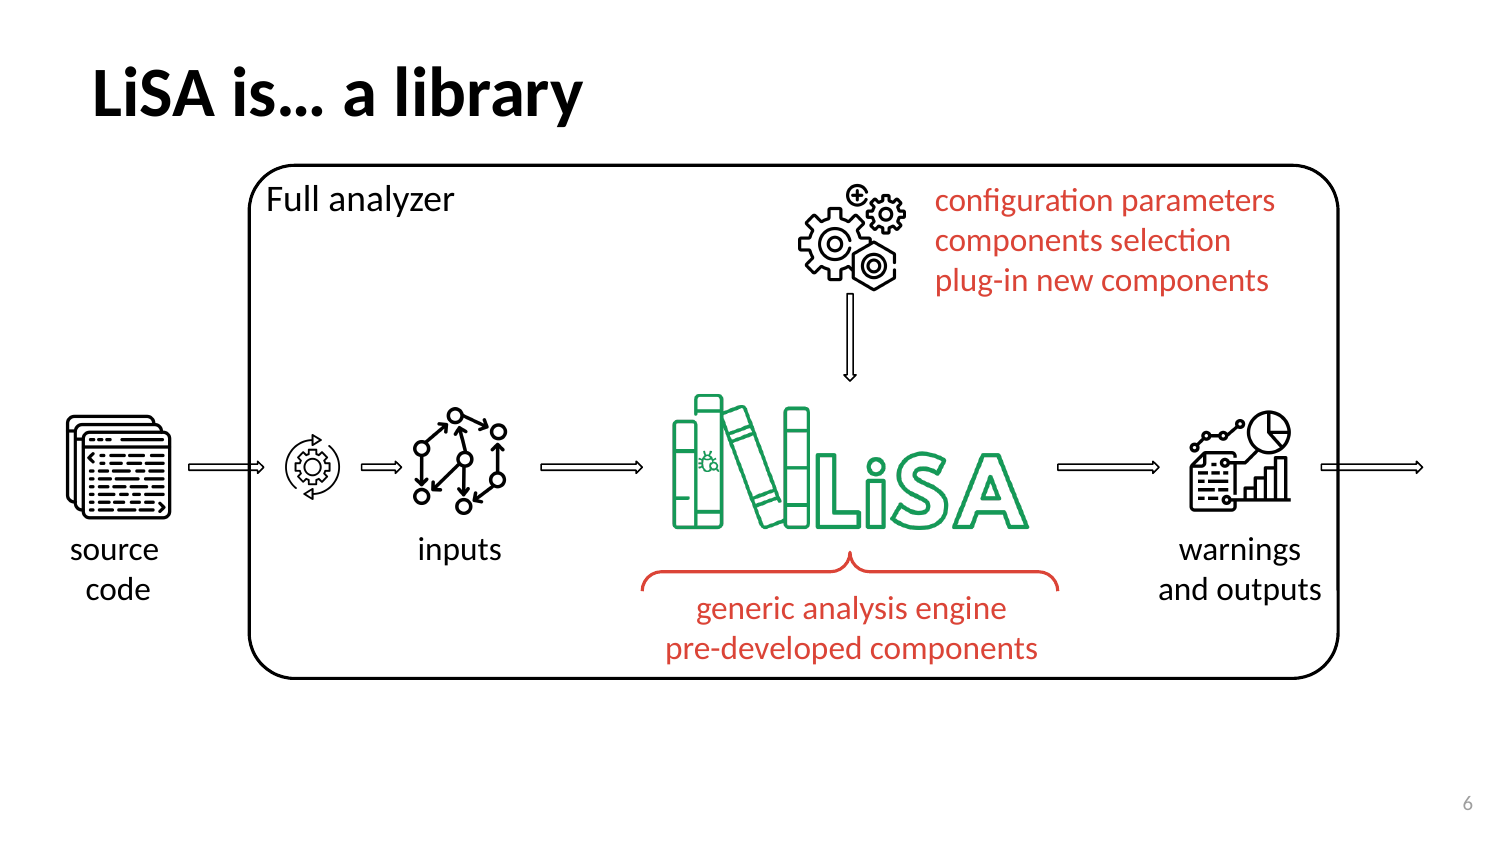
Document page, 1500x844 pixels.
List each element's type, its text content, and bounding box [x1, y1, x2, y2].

text_box [1057, 461, 1159, 474]
picture [280, 434, 346, 500]
text_box [361, 461, 400, 474]
title LiSA is… a library [77, 19, 1427, 146]
text_box inputs [378, 511, 542, 632]
text_box [835, 552, 865, 571]
text_box [188, 461, 264, 474]
picture [670, 392, 1030, 530]
text_box [843, 300, 857, 382]
text_box configuration parameters components selection plug-in new components [919, 184, 1368, 292]
text_box warnings and outputs [1134, 511, 1346, 632]
text_box source code [37, 511, 200, 632]
text_box [1321, 461, 1423, 474]
text_box Full analyzer [251, 158, 581, 247]
slide_number ‹#› [1398, 770, 1489, 835]
text_box [249, 165, 1339, 679]
text_box generic analysis engine pre-developed components [610, 571, 1094, 698]
text_box [541, 461, 643, 474]
picture [1186, 406, 1295, 515]
picture [797, 183, 906, 292]
picture [64, 413, 173, 522]
picture [405, 406, 514, 515]
